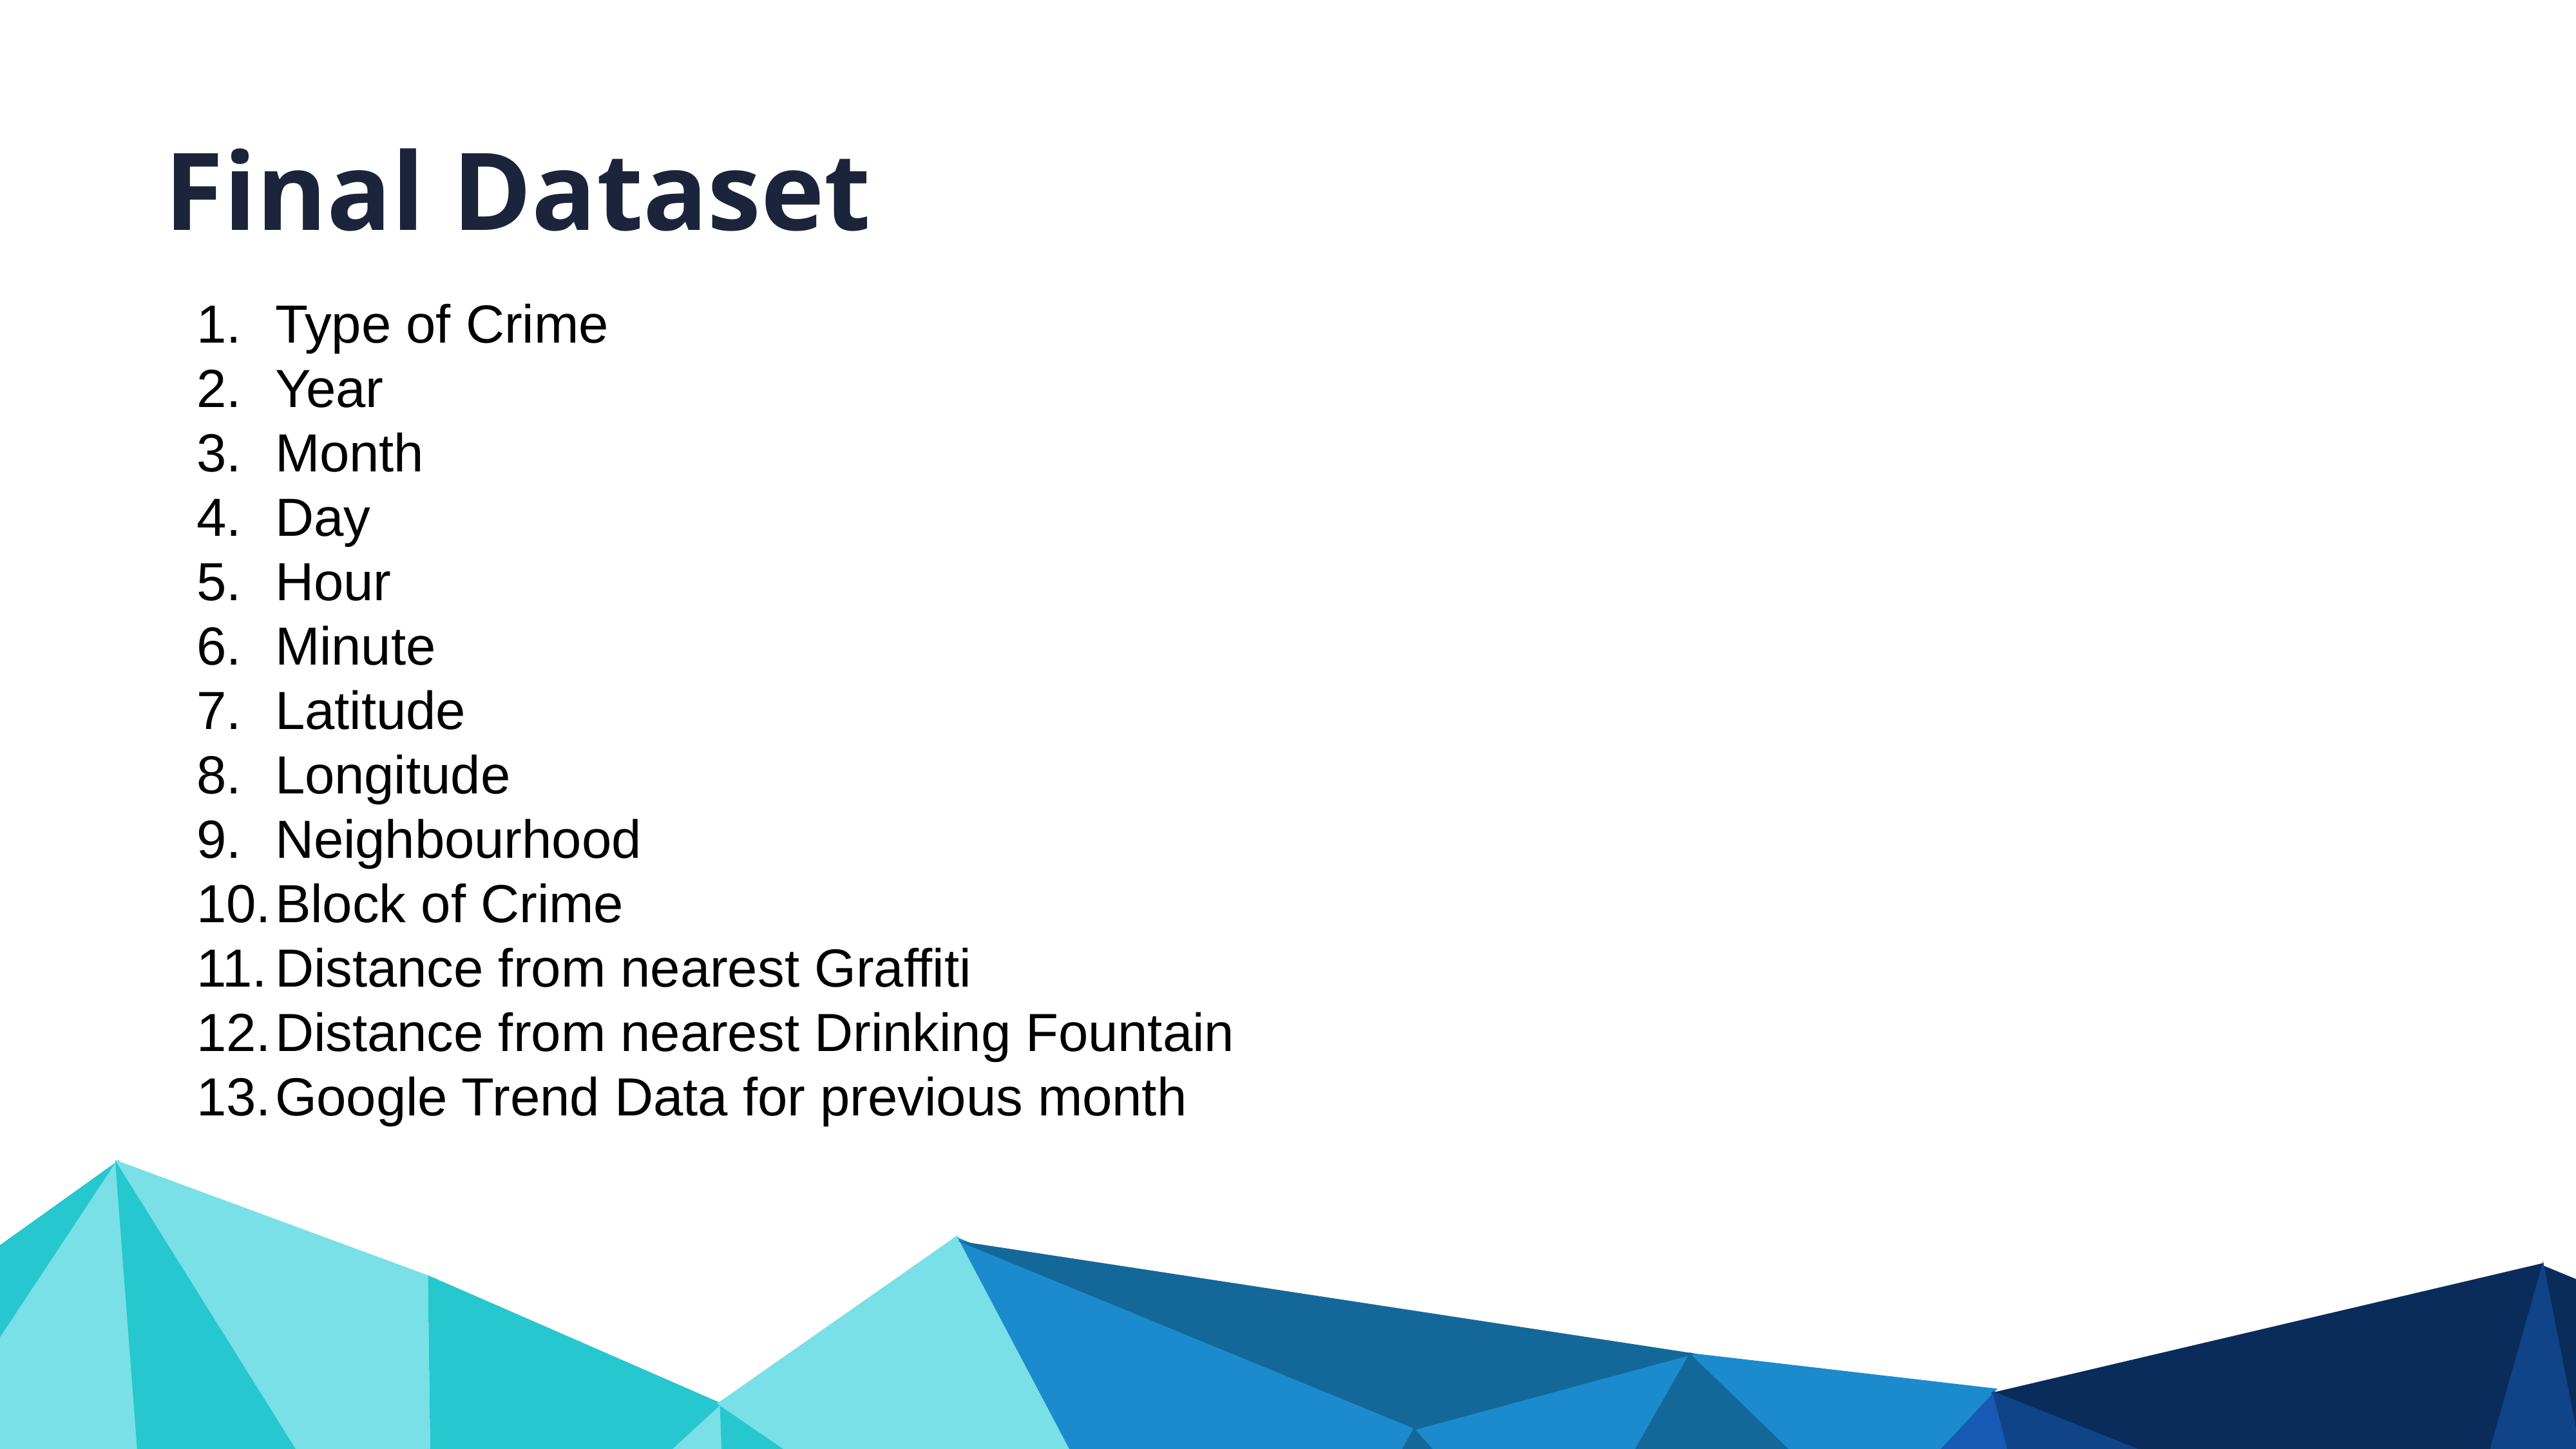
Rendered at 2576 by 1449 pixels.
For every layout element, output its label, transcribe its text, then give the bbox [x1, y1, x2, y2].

text_box Final Dataset [155, 118, 1475, 258]
text_box Type of Crime Year Month Day Hour Minute Latitude Longitude Neighbourhood Block of Crime Distance from nearest Graffiti Distance from nearest Drinking Fountain Google Trend Data for previous month [187, 285, 1288, 1331]
